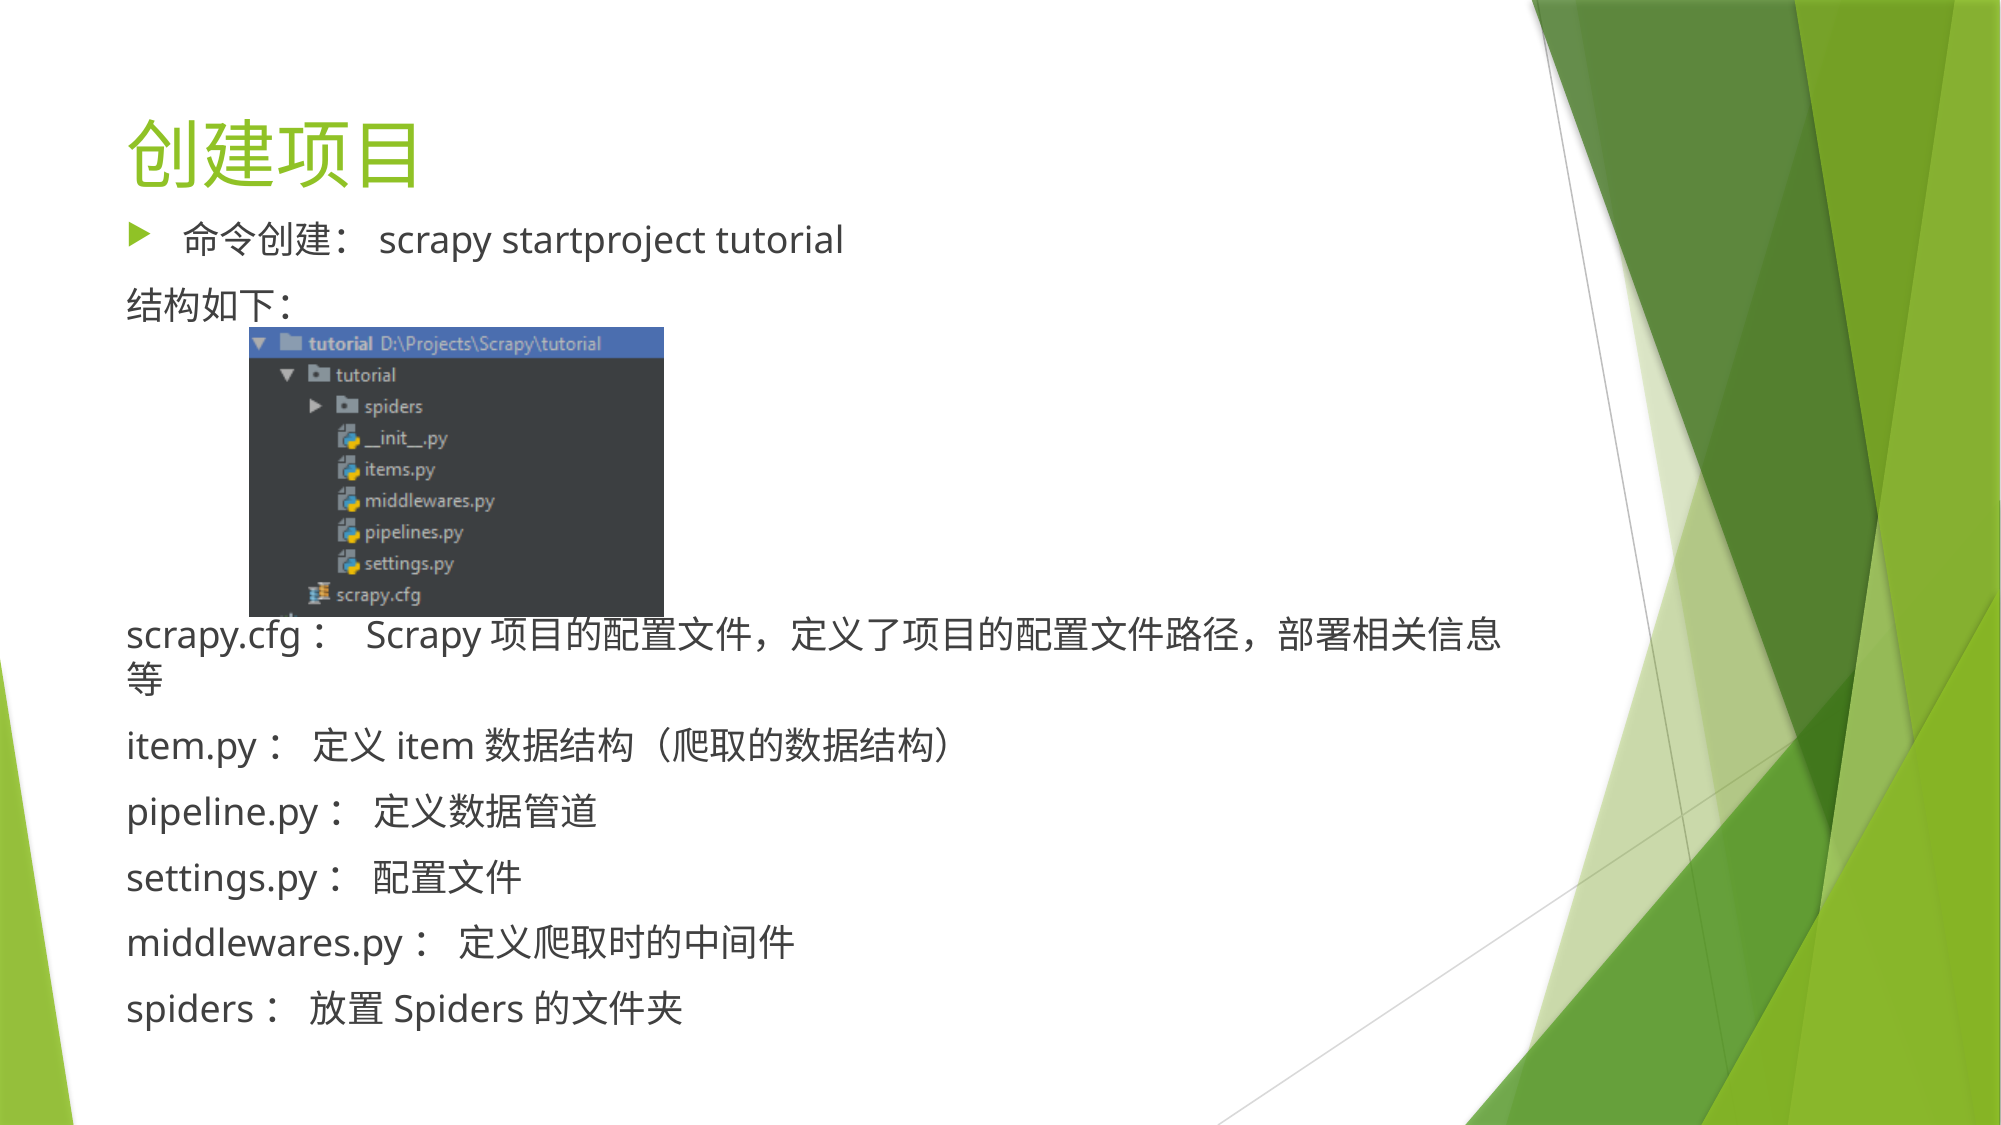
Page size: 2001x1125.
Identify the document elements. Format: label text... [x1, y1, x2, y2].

picture [249, 326, 665, 617]
title 创建项目 [111, 99, 1522, 208]
list 命令创建：scrapy startproject tutorial 结构如下： scrapy.cfg： Scrapy项目的配置文件，定义了项目的配置文件路径，部署相关信息等 item.py： 定义item数据结构（爬取的数据结构） pipeline.py： 定义数据管道 settings.py： 配置文件 middlewares.py： 定义爬取时的中间件 spiders： 放置Spiders的文件夹 [111, 208, 1522, 995]
